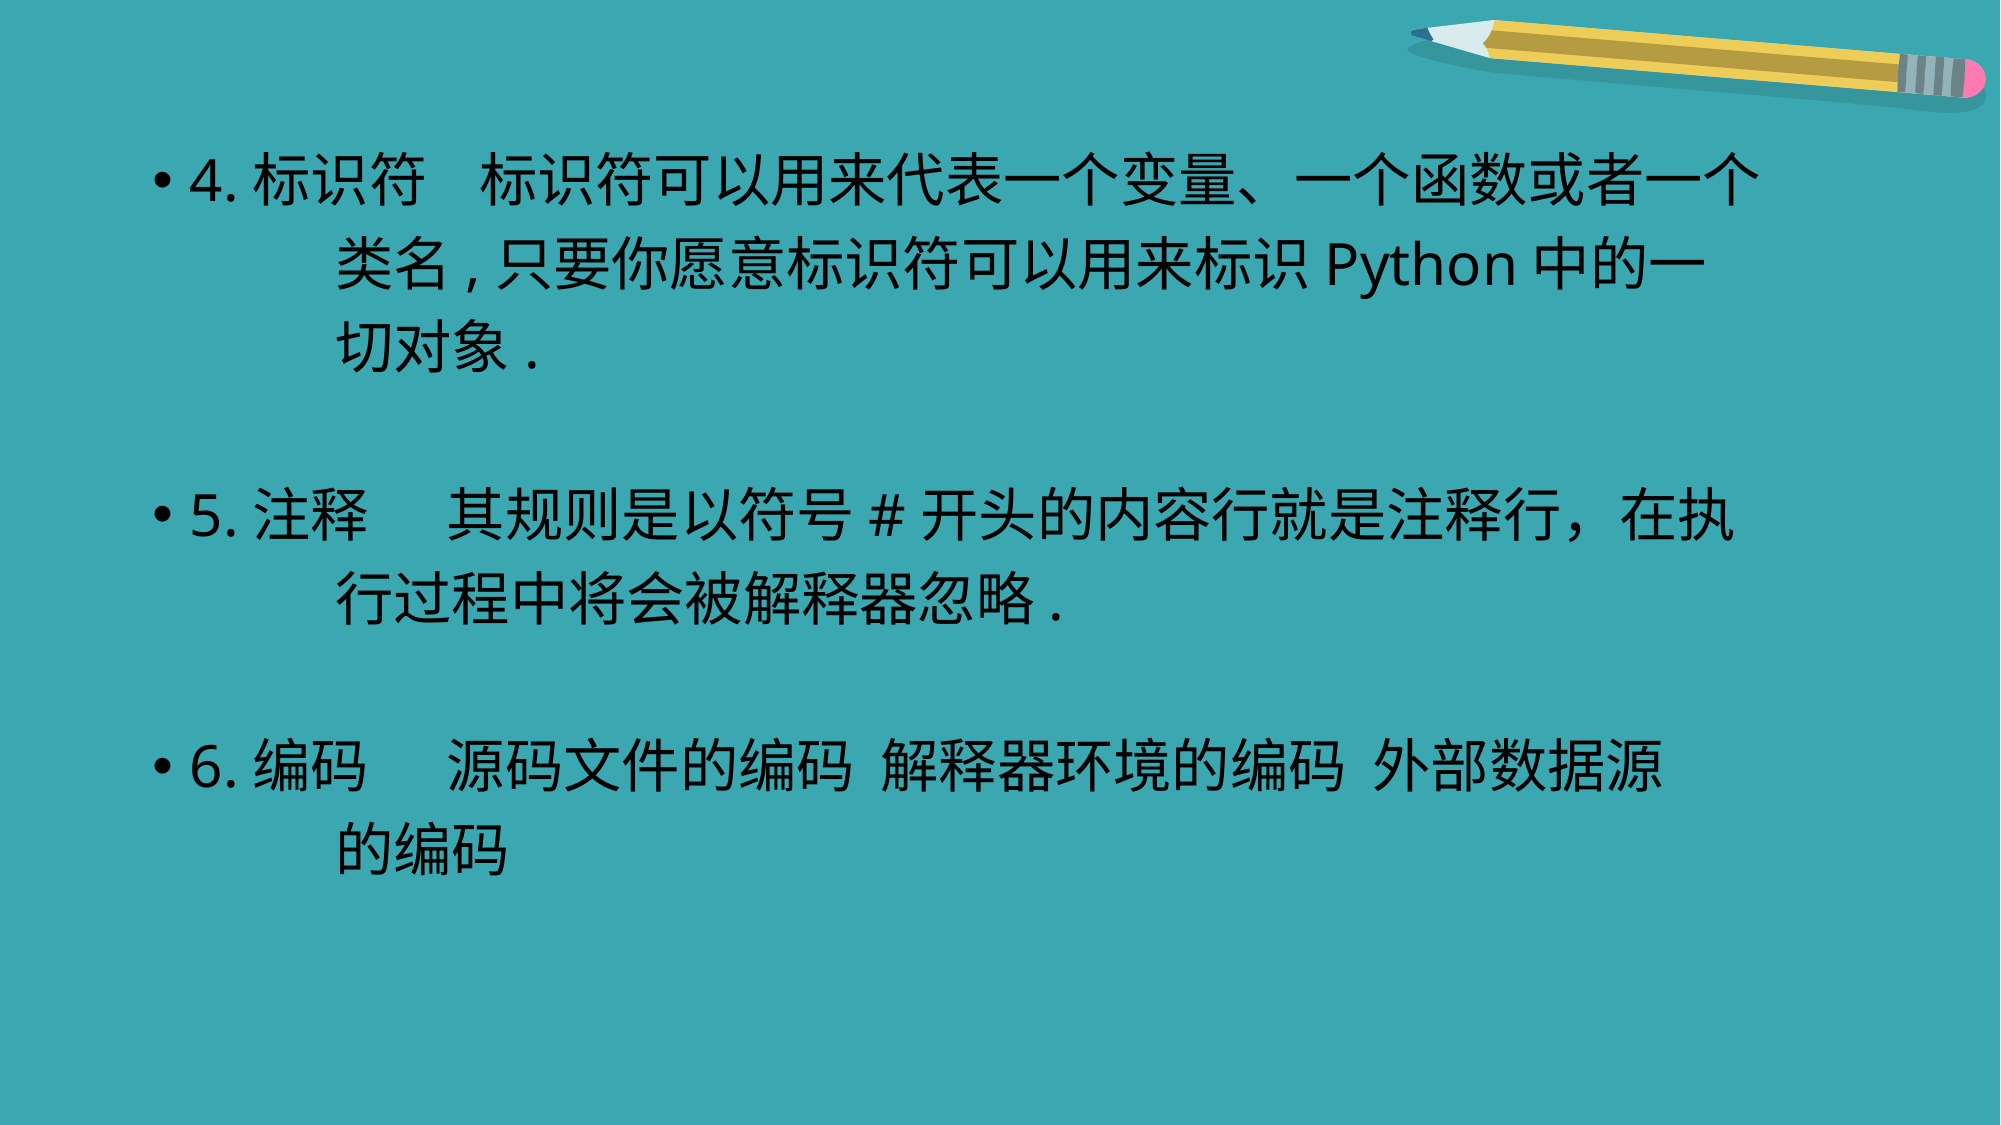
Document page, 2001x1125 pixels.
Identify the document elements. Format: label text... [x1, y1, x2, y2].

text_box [1403, 20, 1987, 117]
list 4.标识符 标识符可以用来代表一个变量、一个函数或者一个 类名,只要你愿意标识符可以用来标识Python中的一 切对象. 5.注释 其规则是以符号#开头的内容行就是注释行，在执 行过程中将会被解释器忽略. 6.编码 源码文件的编码 解释器环境的编码 外部数据源 的编码 [137, 143, 1863, 1014]
